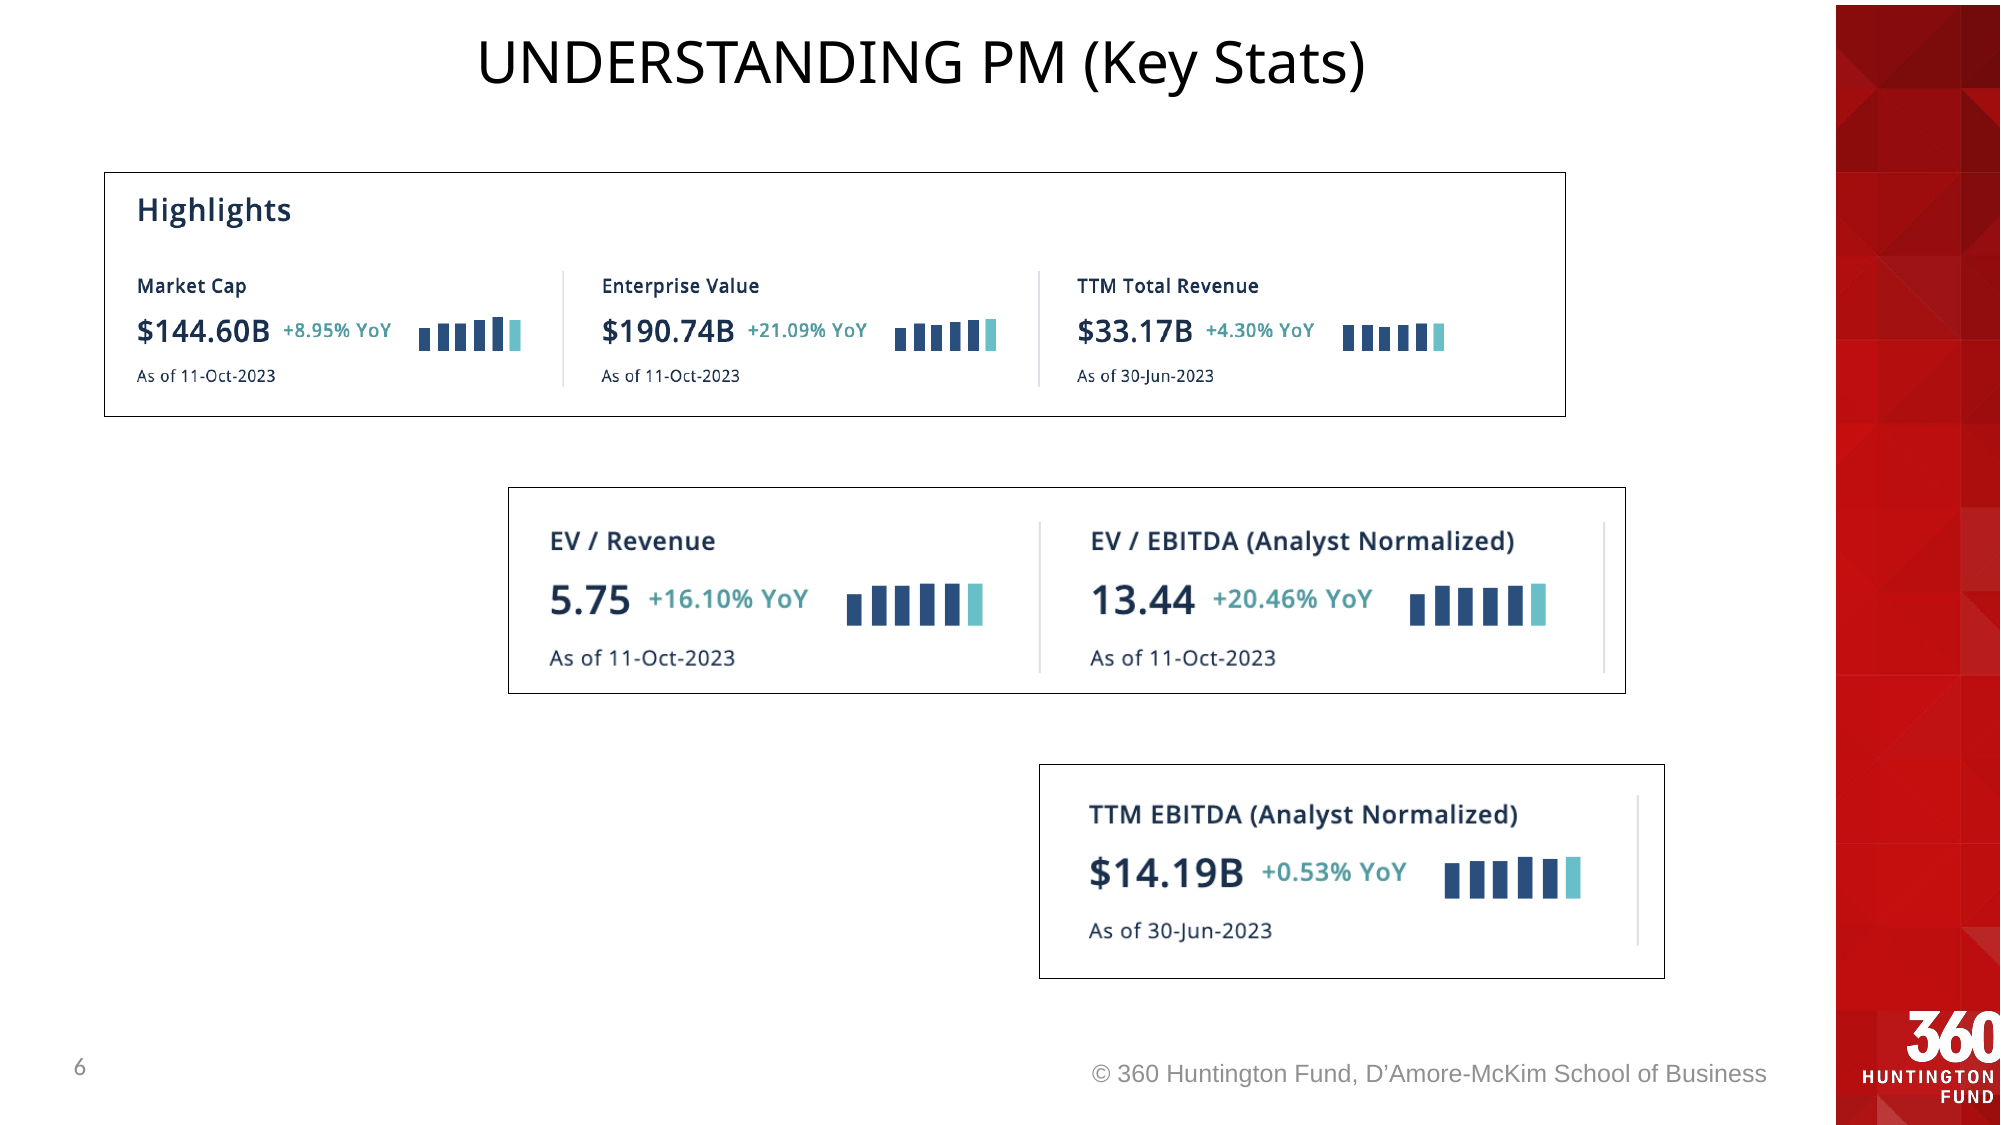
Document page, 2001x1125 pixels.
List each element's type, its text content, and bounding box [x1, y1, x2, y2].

title UNDERSTANDING PM (Key Stats) [58, 32, 1784, 97]
slide_number 6 [58, 1042, 509, 1103]
picture [508, 486, 1626, 694]
picture [1039, 764, 1665, 979]
footer © 360 Huntington Fund, D’Amore-McKim School of Business [583, 1042, 1784, 1103]
picture [104, 172, 1566, 417]
text_box [32, 220, 1811, 984]
picture [1836, 5, 2000, 1125]
